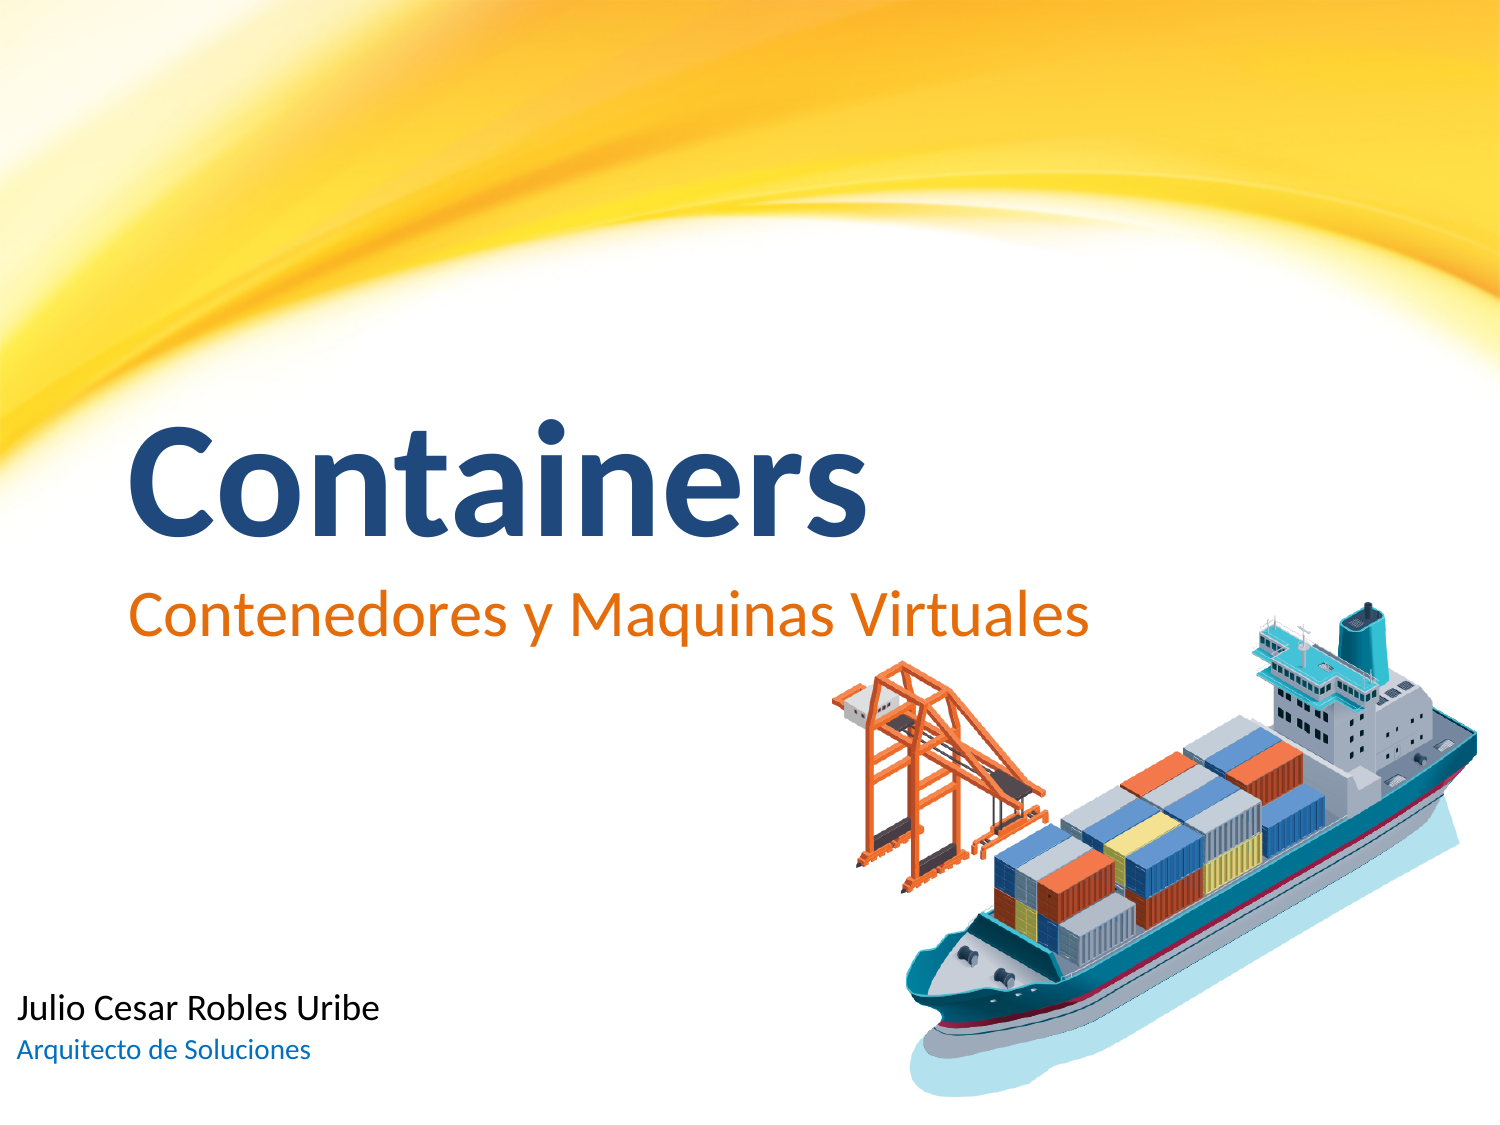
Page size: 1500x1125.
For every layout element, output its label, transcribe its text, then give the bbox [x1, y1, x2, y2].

picture [832, 602, 1477, 1098]
text_box Julio Cesar Robles Uribe [2, 975, 396, 1036]
picture [0, 0, 1500, 555]
picture [920, 933, 1056, 997]
subtitle Contenedores y Maquinas Virtuales [113, 562, 1389, 850]
title Containers [112, 349, 1388, 591]
text_box Arquitecto de Soluciones [1, 1023, 327, 1073]
